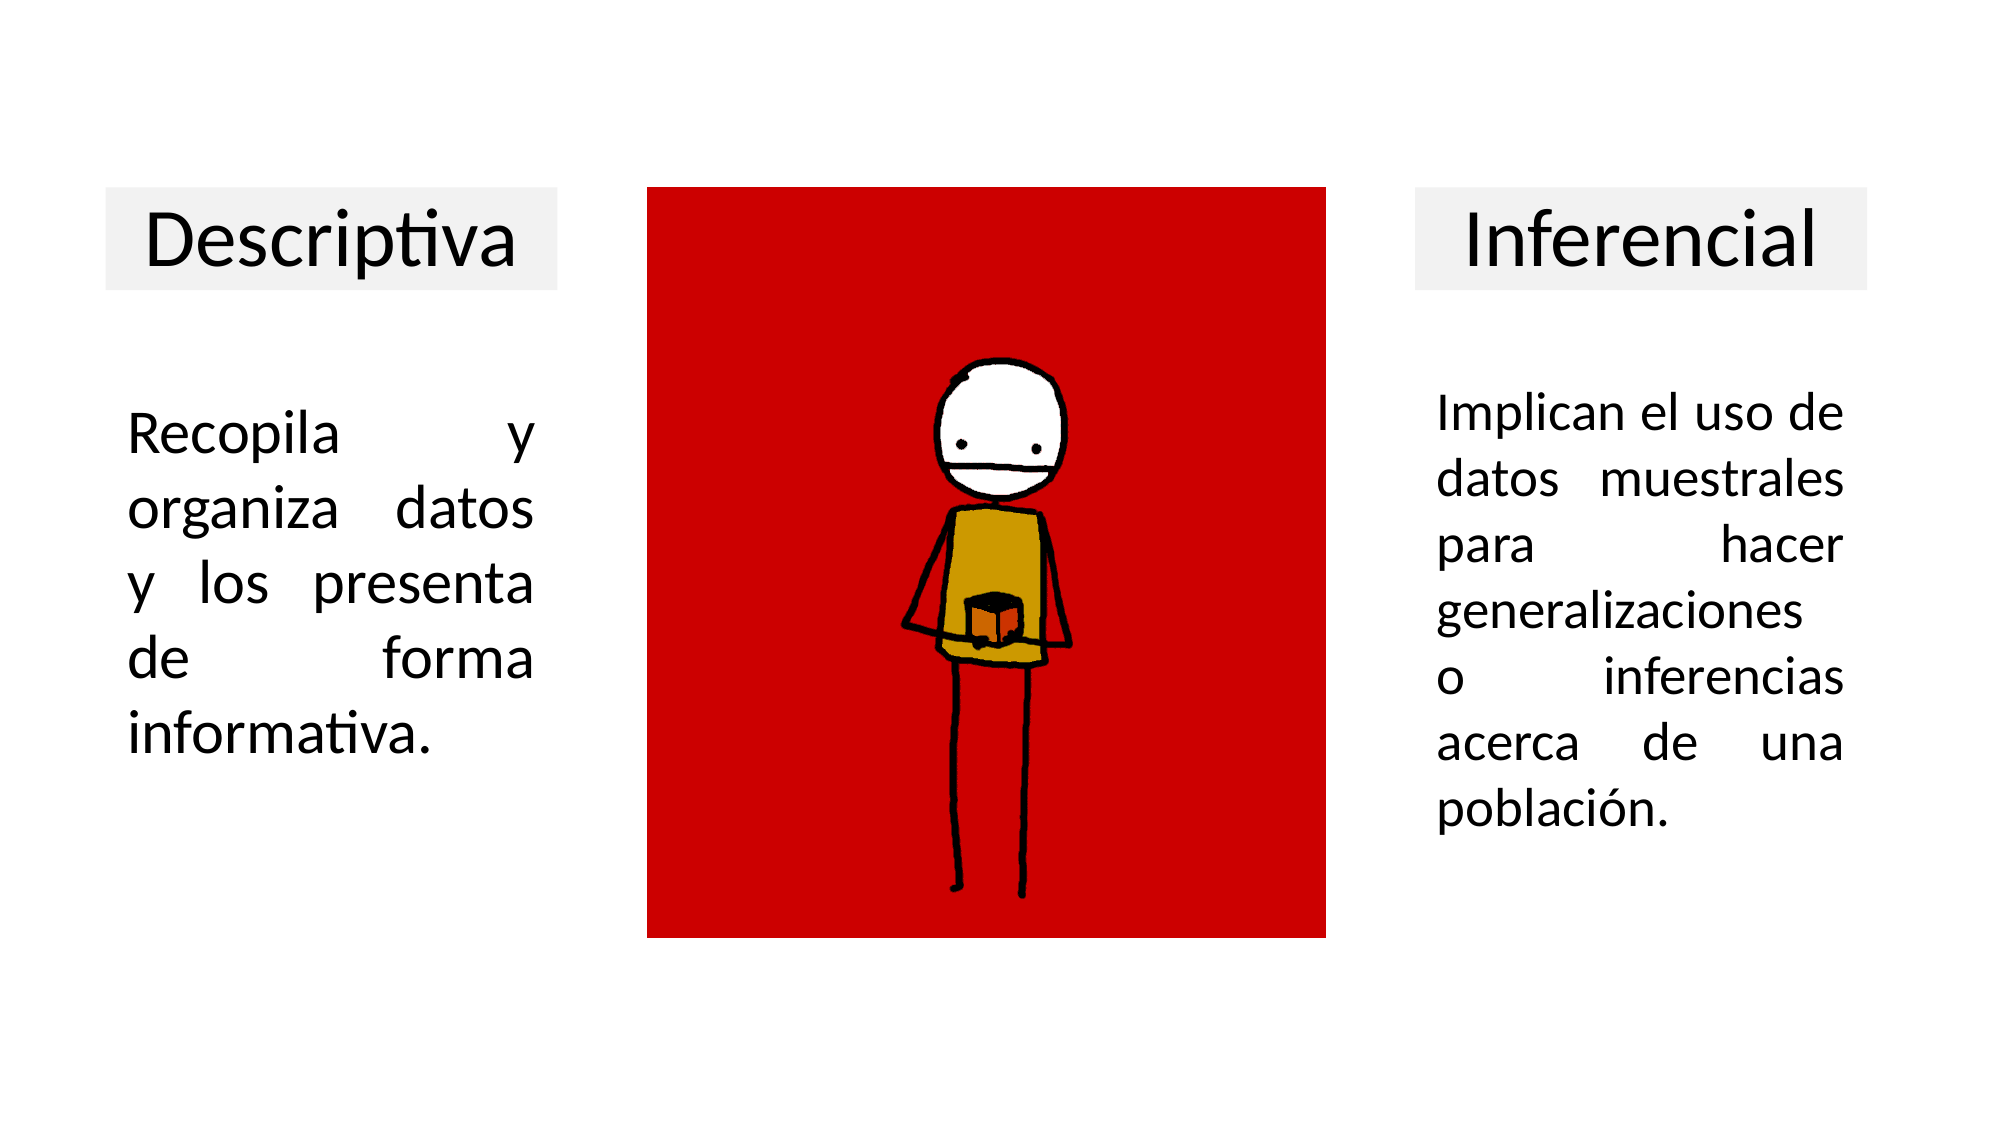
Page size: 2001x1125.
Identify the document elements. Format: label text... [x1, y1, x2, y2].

text_box Recopila y organiza datos y los presenta de forma informativa. [112, 383, 551, 922]
picture [647, 187, 1326, 938]
text_box Descriptiva [105, 187, 558, 291]
text_box Implican el uso de datos muestrales para hacer generalizaciones o inferencias acerca de una población. [1422, 368, 1861, 906]
text_box Inferencial [1415, 187, 1868, 291]
